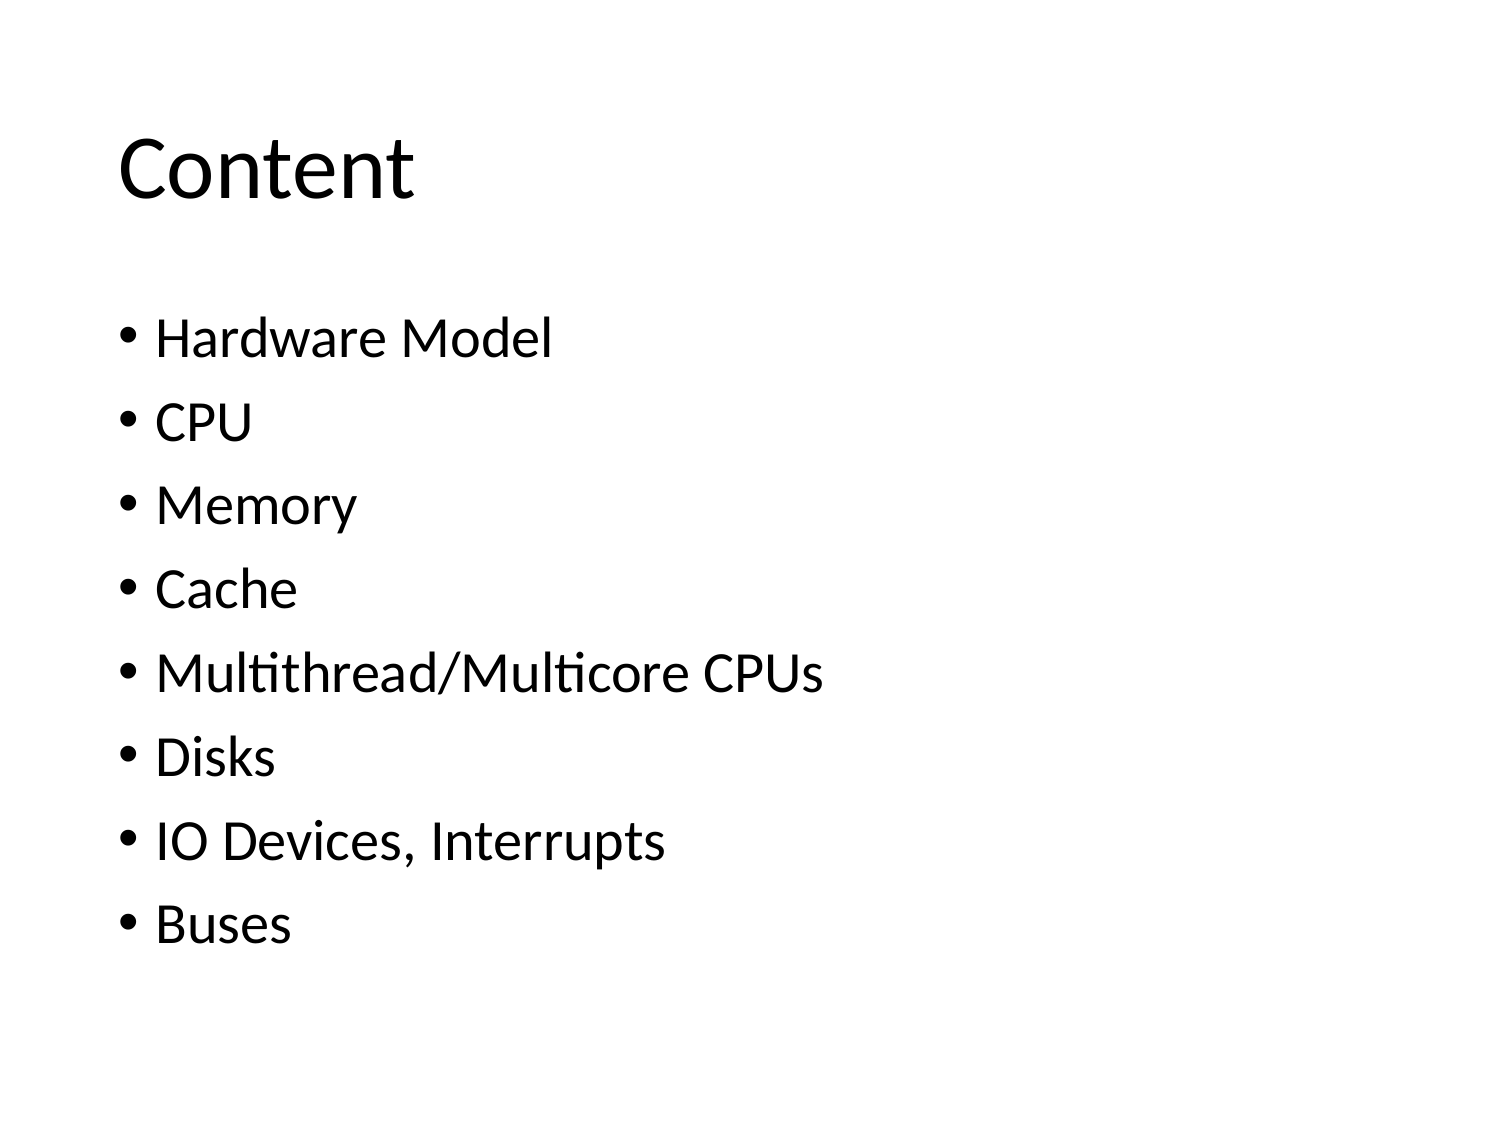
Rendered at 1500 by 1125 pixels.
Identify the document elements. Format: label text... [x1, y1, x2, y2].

list Hardware Model CPU Memory Cache Multithread/Multicore CPUs Disks IO Devices, Interrupts Buses [103, 299, 1397, 1014]
title Content [103, 59, 1397, 278]
